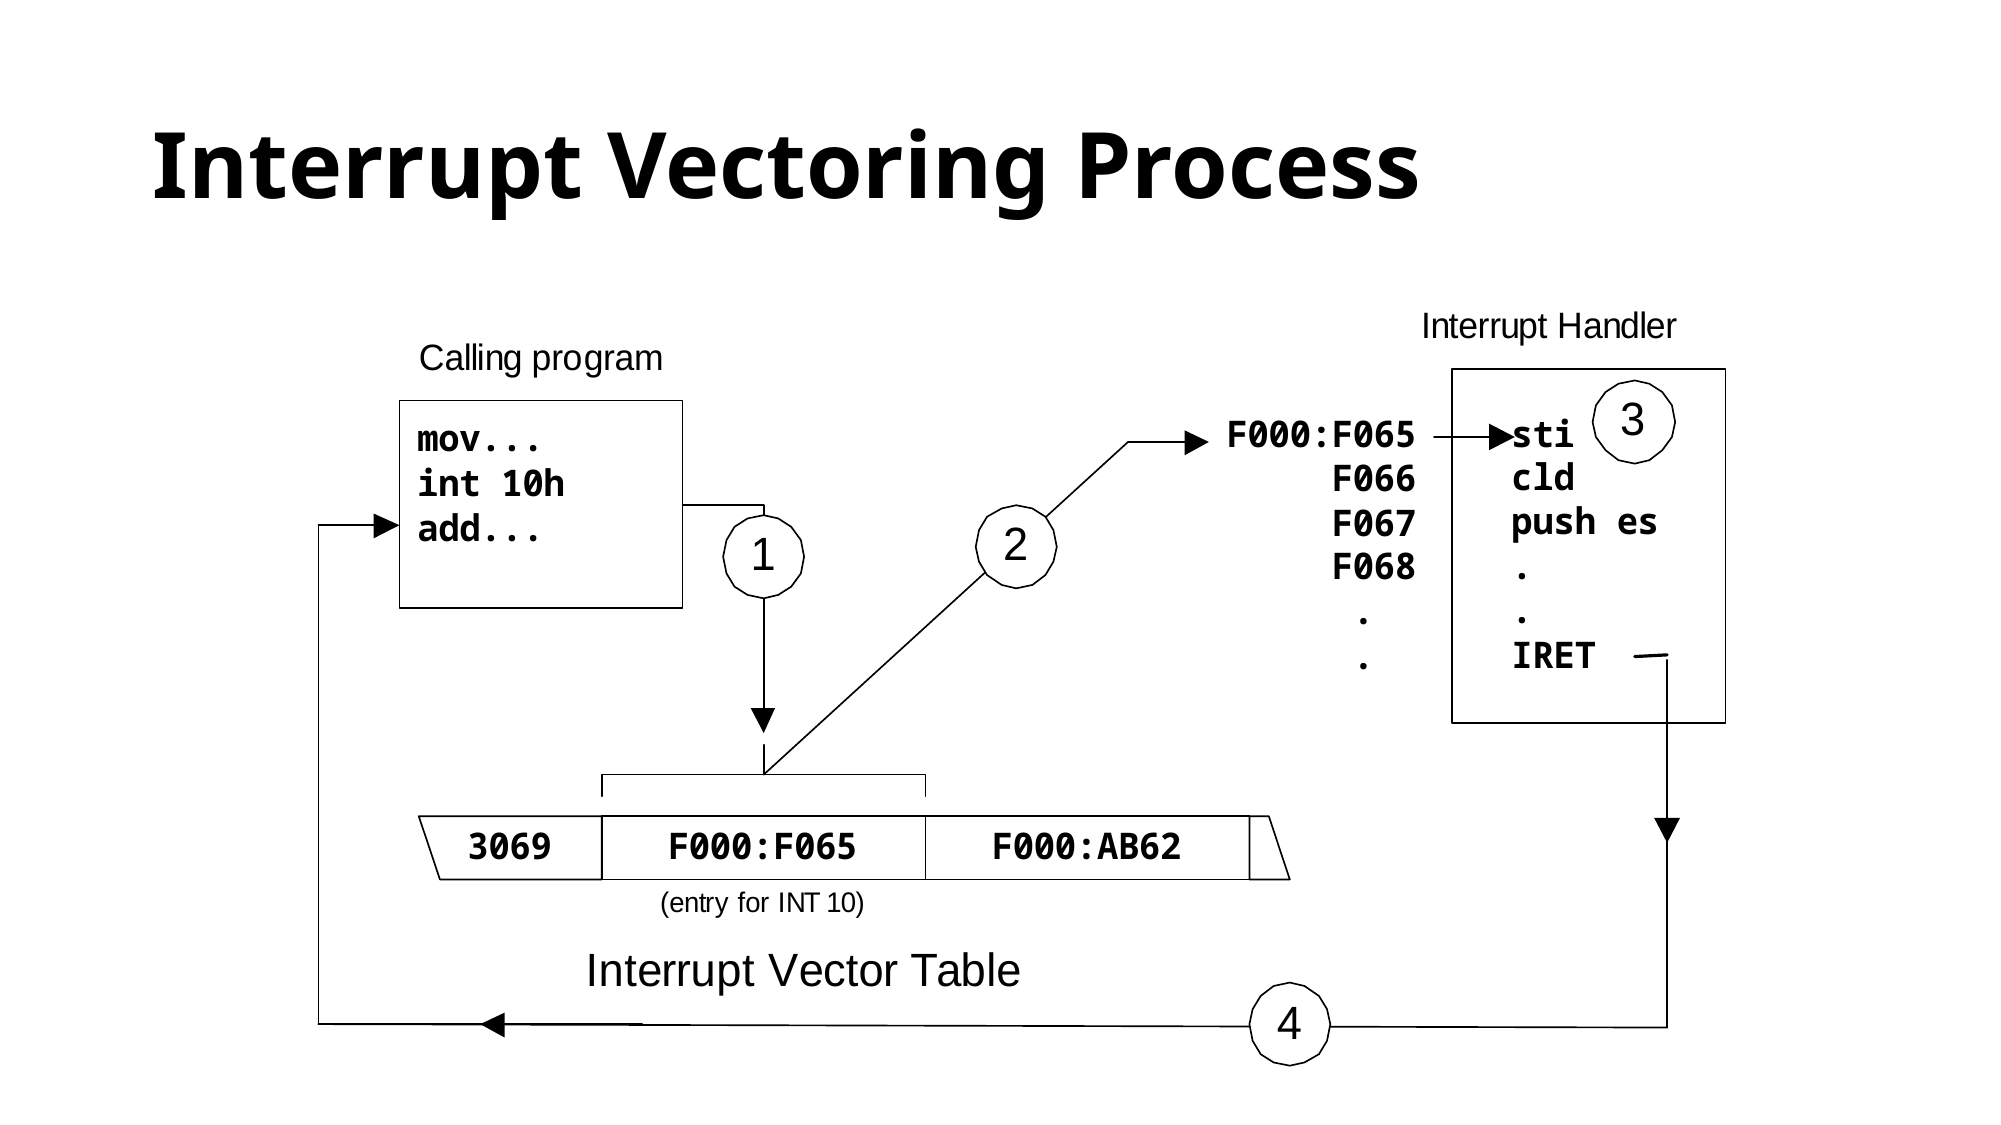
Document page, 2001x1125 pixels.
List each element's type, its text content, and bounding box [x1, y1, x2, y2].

title Interrupt Vectoring Process [137, 59, 1863, 278]
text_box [222, 288, 1750, 1113]
